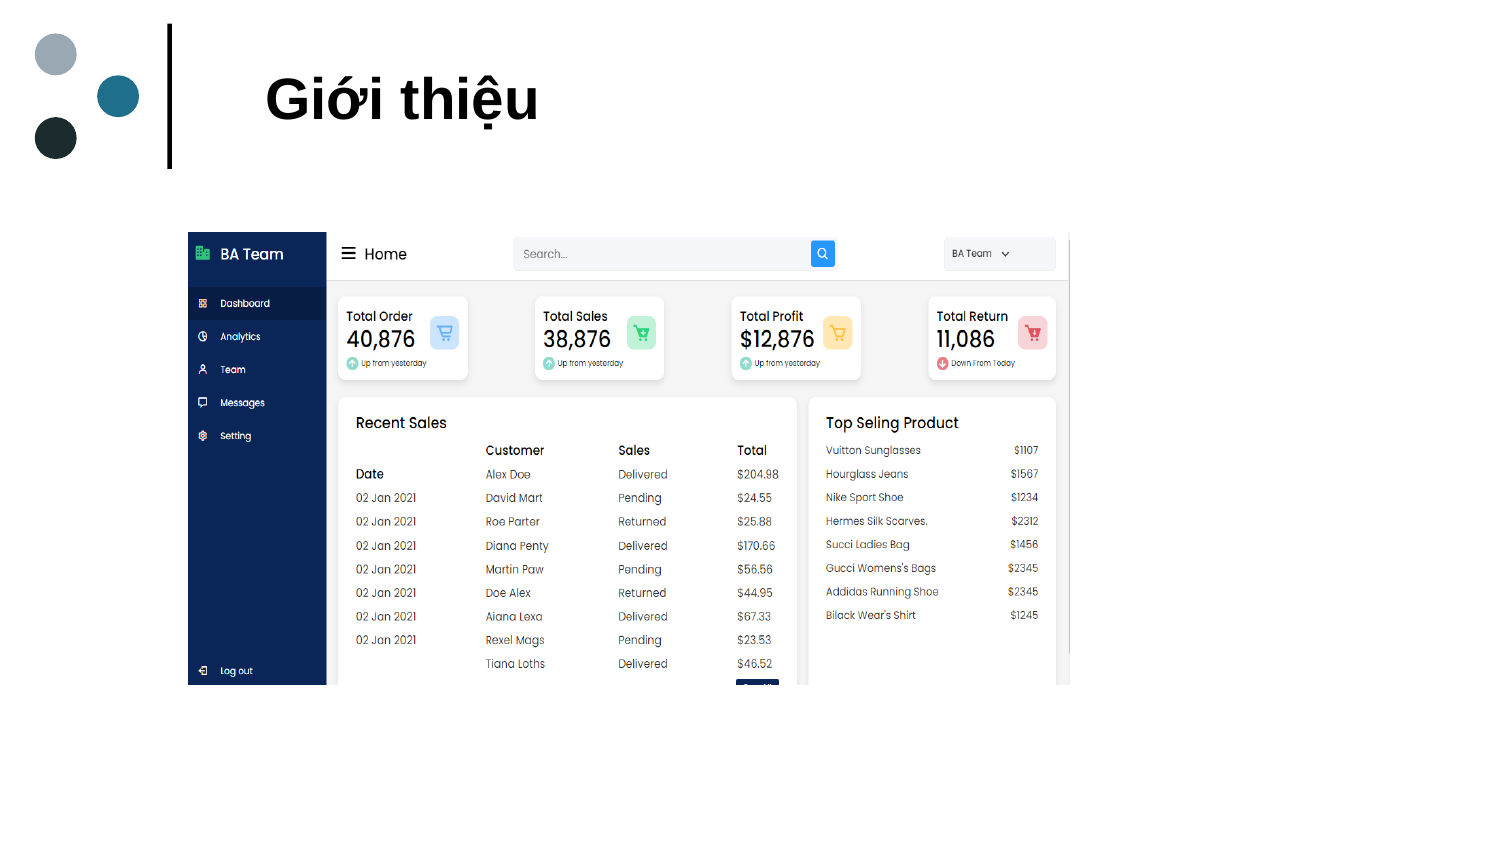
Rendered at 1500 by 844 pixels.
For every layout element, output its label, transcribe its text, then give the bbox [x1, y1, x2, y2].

picture [188, 232, 1070, 686]
text_box [34, 117, 77, 159]
text_box [97, 75, 140, 118]
text_box [167, 23, 172, 169]
text_box [34, 33, 77, 76]
text_box Giới thiệu [188, 55, 617, 137]
